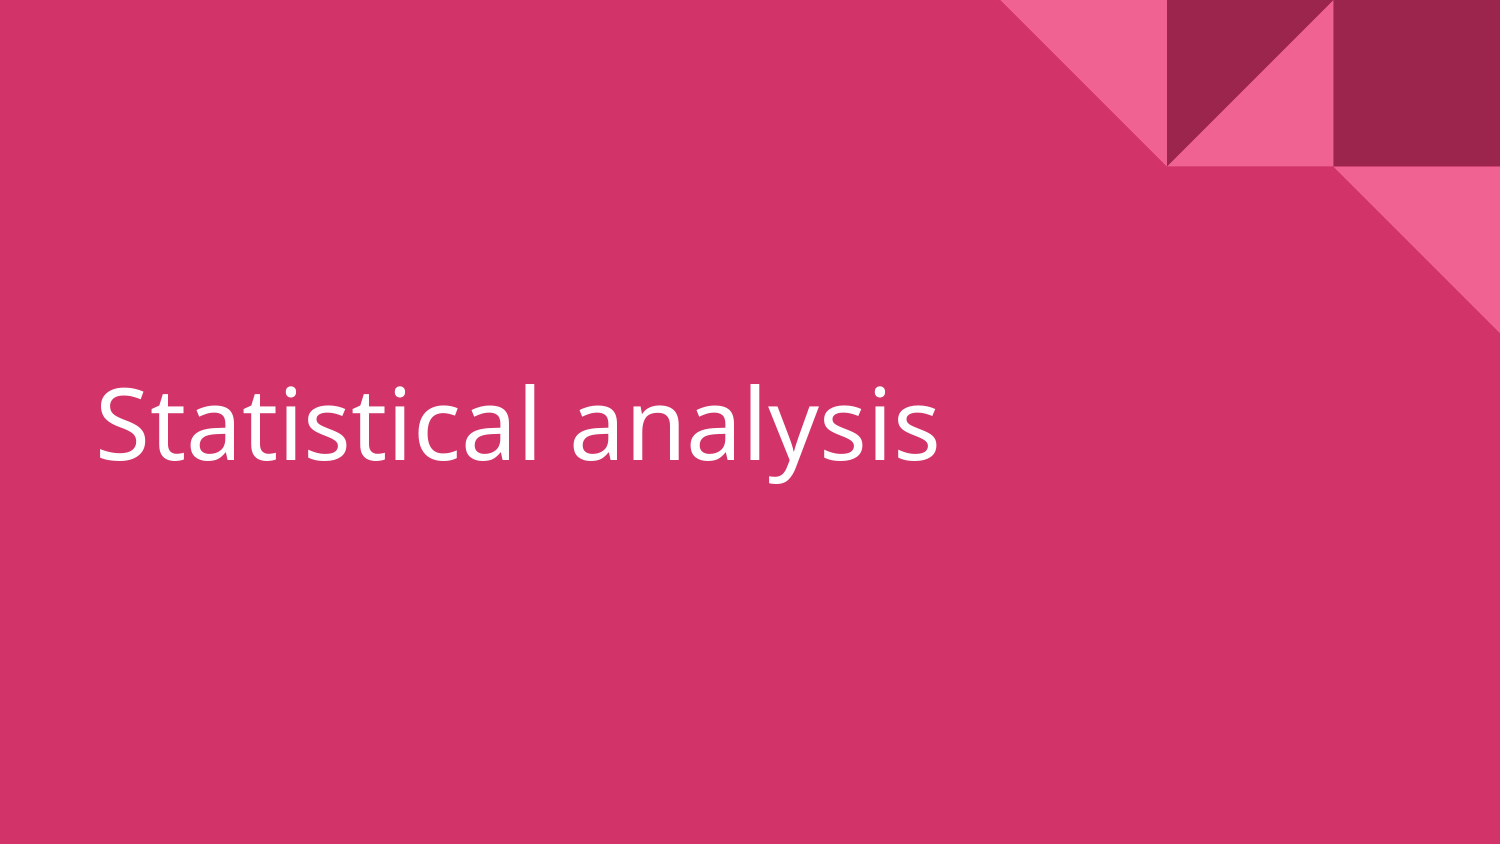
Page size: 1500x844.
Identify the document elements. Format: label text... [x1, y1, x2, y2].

title Statistical analysis [80, 86, 1003, 758]
